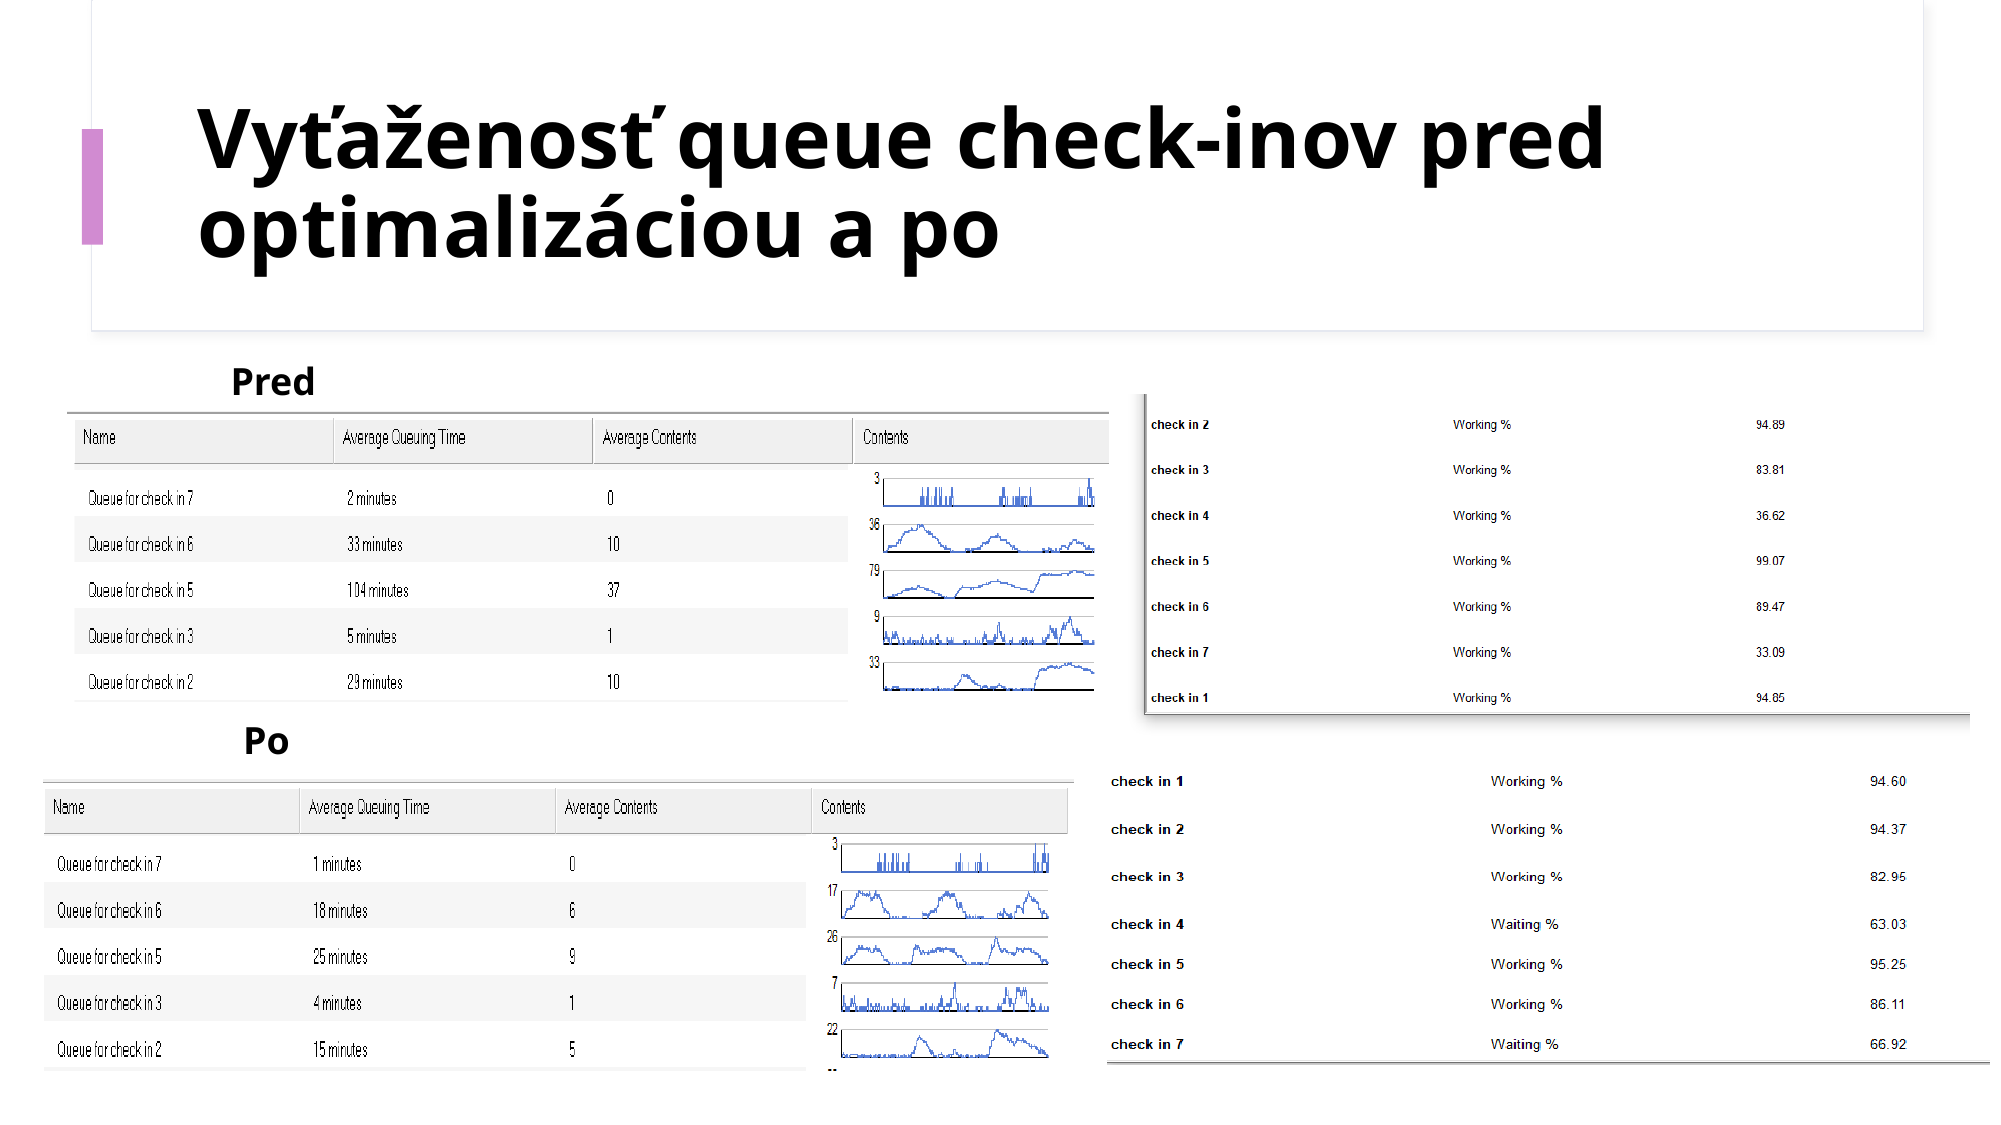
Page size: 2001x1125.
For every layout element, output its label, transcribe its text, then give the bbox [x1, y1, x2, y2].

picture [1107, 769, 1990, 1065]
text_box Pred [215, 350, 332, 411]
text_box Po [228, 709, 363, 770]
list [67, 411, 1109, 702]
title Vyťaženosť queue check-inov pred optimalizáciou a po [183, 90, 1851, 284]
picture [1127, 394, 1970, 736]
picture [43, 779, 1074, 1071]
